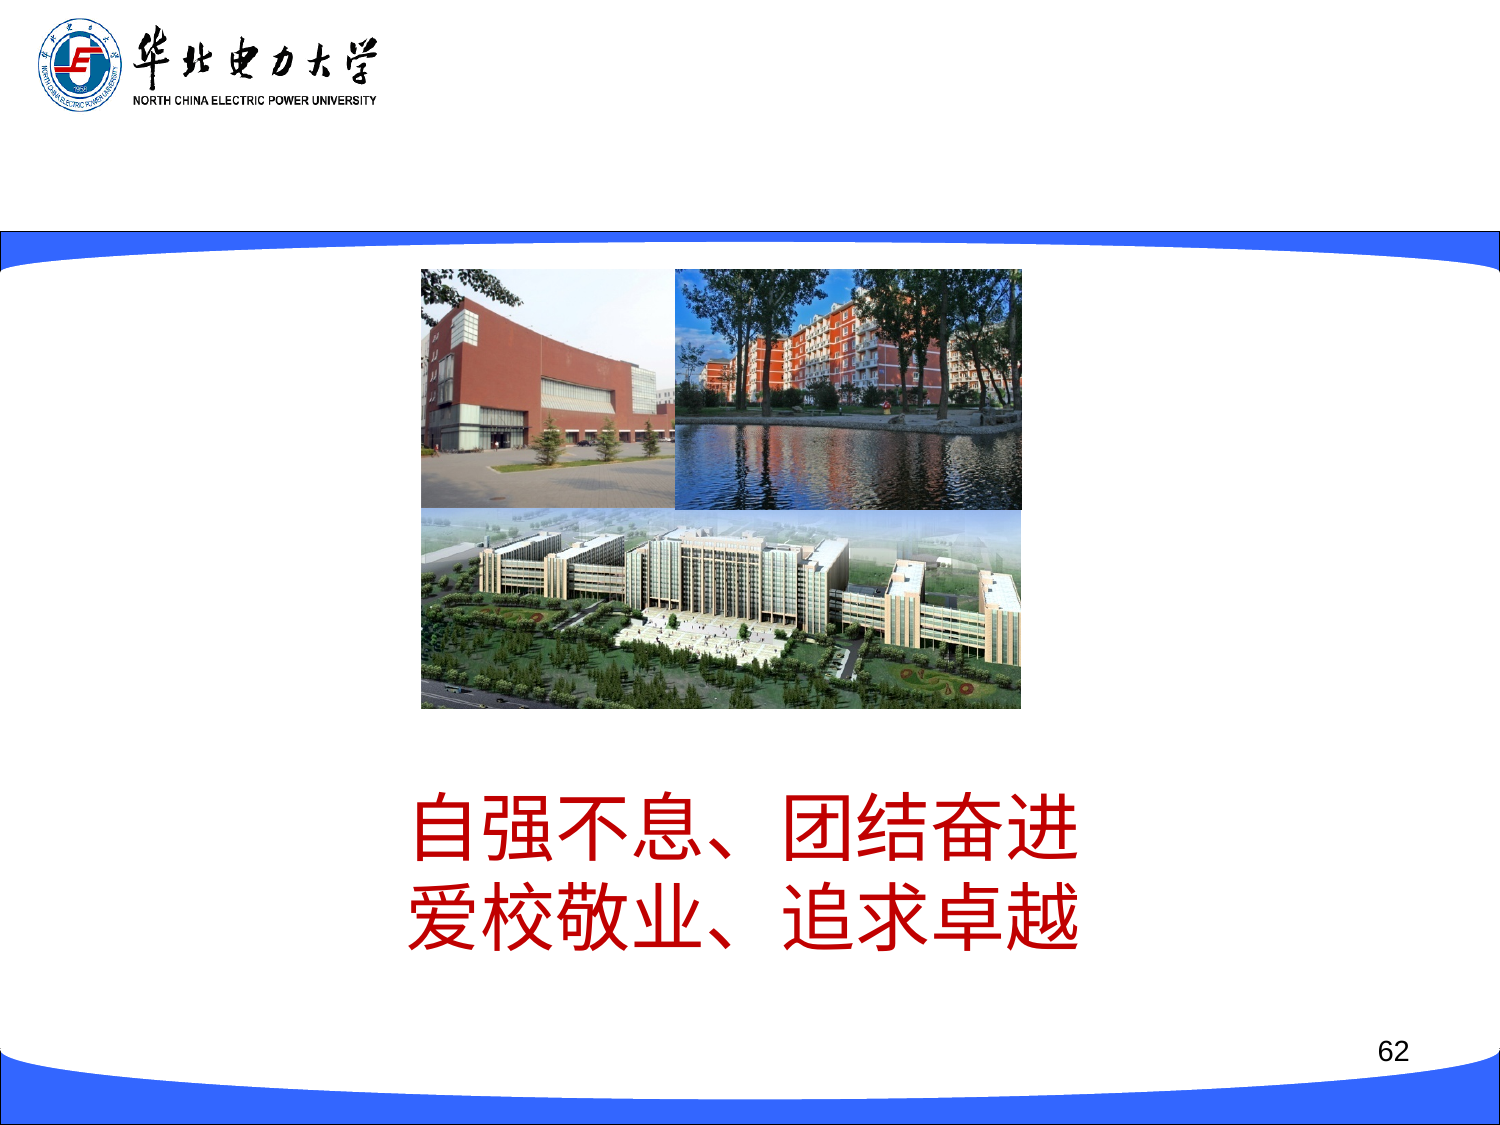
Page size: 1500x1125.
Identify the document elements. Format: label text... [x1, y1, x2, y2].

slide_number 62 [1074, 1024, 1426, 1103]
text_box 自强不息、团结奋进 爱校敬业、追求卓越 [390, 773, 1095, 969]
picture [0, 0, 414, 126]
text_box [421, 269, 1023, 709]
